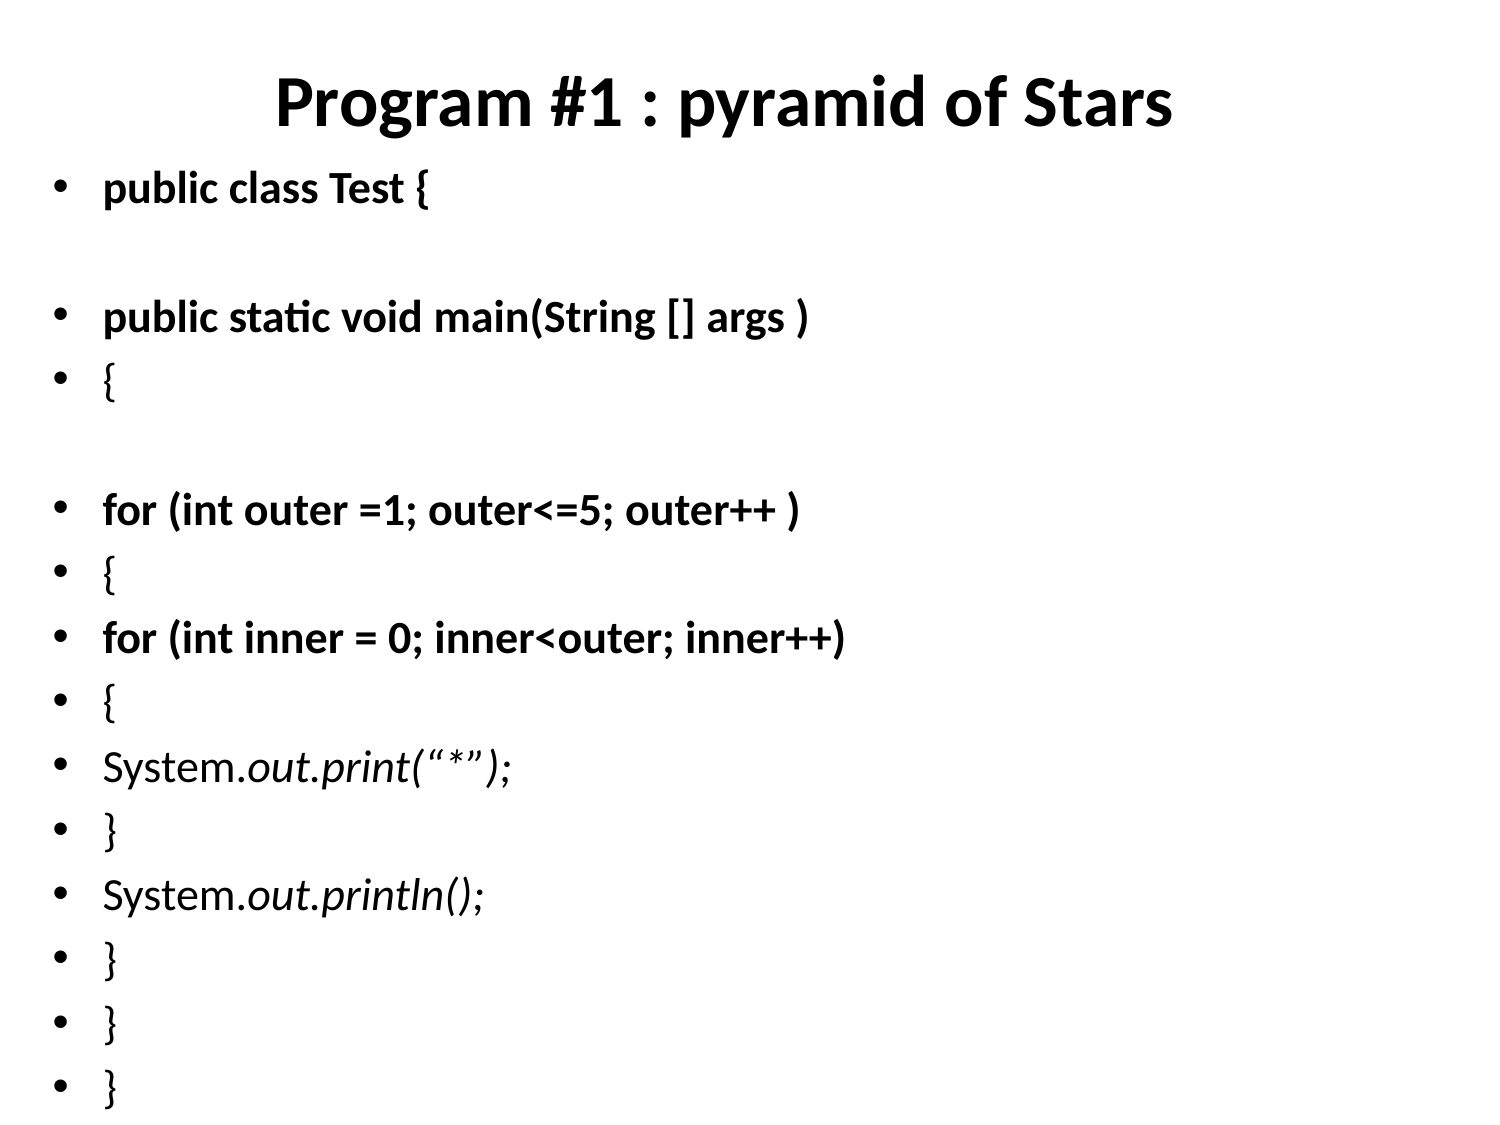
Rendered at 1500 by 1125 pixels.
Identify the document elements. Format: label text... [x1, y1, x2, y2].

title Program #1 : pyramid of Stars [162, 45, 1288, 149]
list public class Test { public static void main(String [] args ) { for (int outer =1; outer<=5; outer++ ) { for (int inner = 0; inner<outer; inner++) { System.out.print(“*”); } System.out.println(); } } } [37, 149, 1463, 1125]
